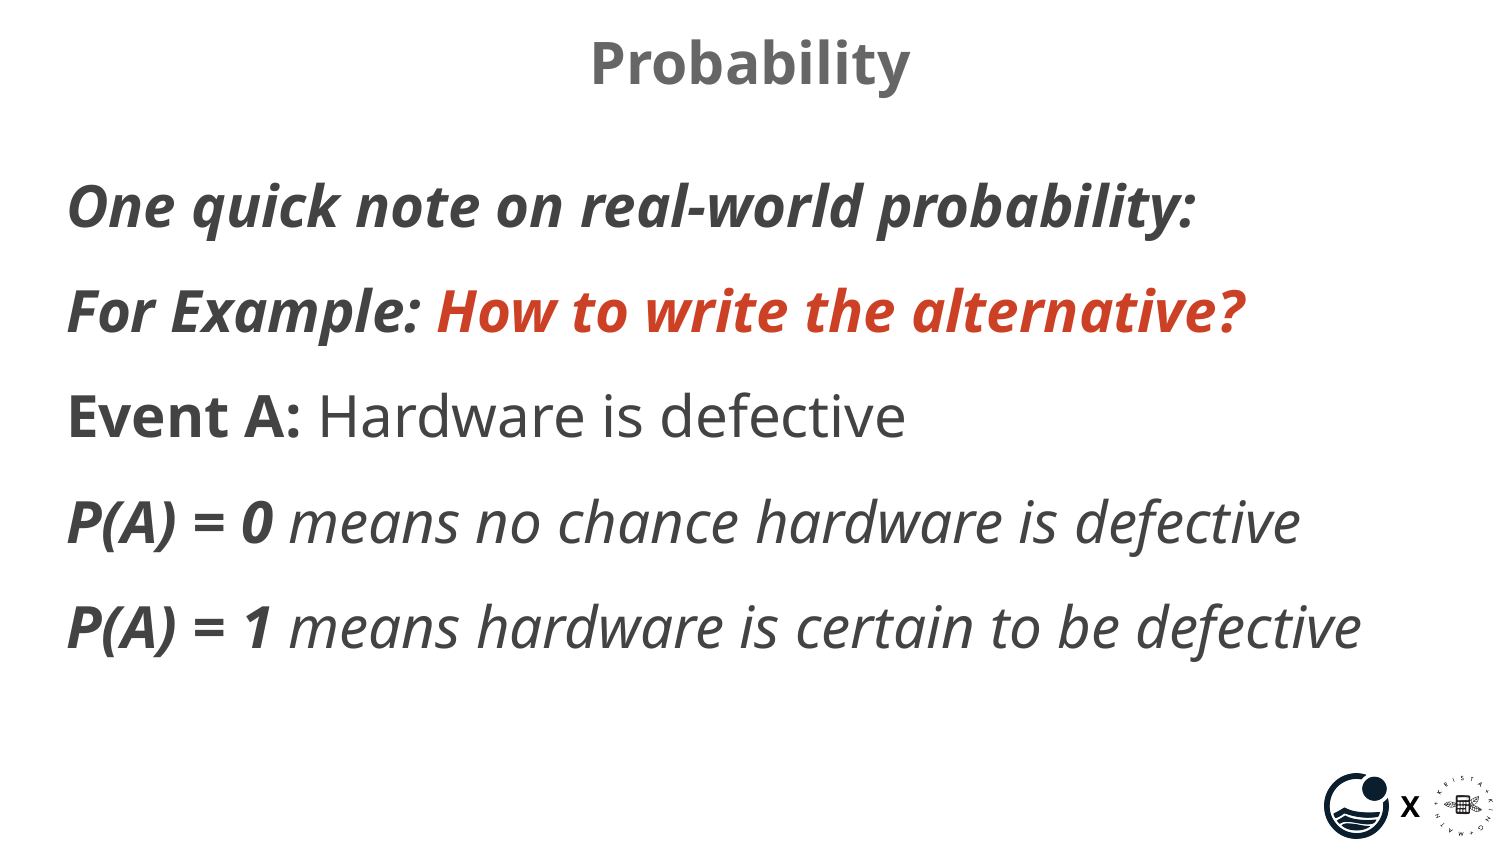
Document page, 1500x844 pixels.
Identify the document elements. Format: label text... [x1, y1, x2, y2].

title Probability [51, 10, 1449, 105]
list One quick note on real-world probability: For Example: How to write the alternative? Event A: Hardware is defective P(A) = 0 means no chance hardware is defective P(A) = 1 means hardware is certain to be defective [51, 143, 1449, 750]
picture [1324, 773, 1389, 839]
picture [1430, 773, 1496, 839]
text_box X [1393, 775, 1427, 837]
